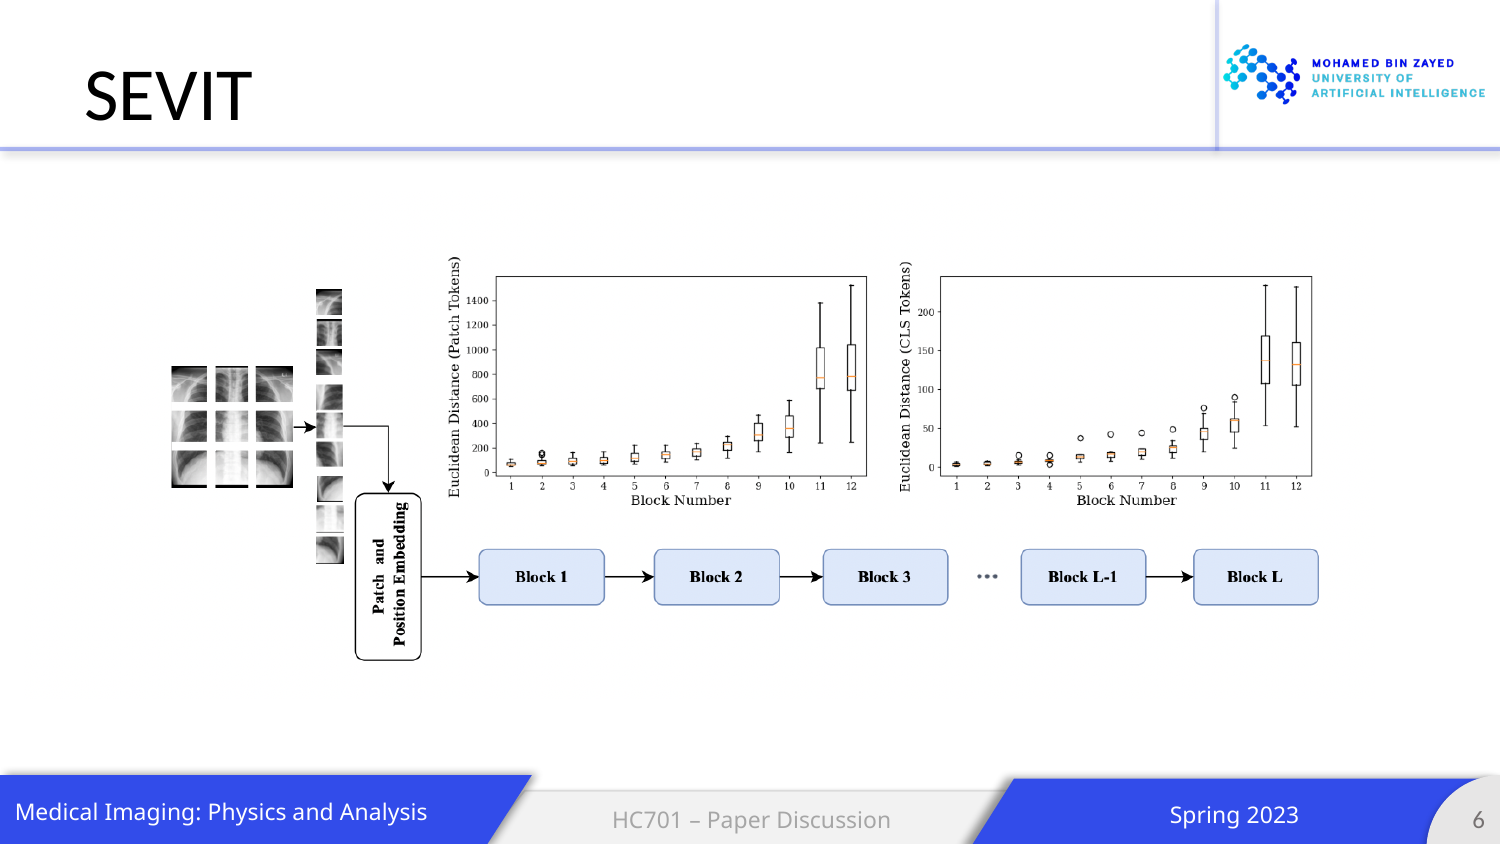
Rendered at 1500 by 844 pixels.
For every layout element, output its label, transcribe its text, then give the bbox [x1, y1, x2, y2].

picture [24, 191, 1375, 699]
picture [1223, 44, 1485, 105]
title SEVIT [69, 19, 1220, 161]
